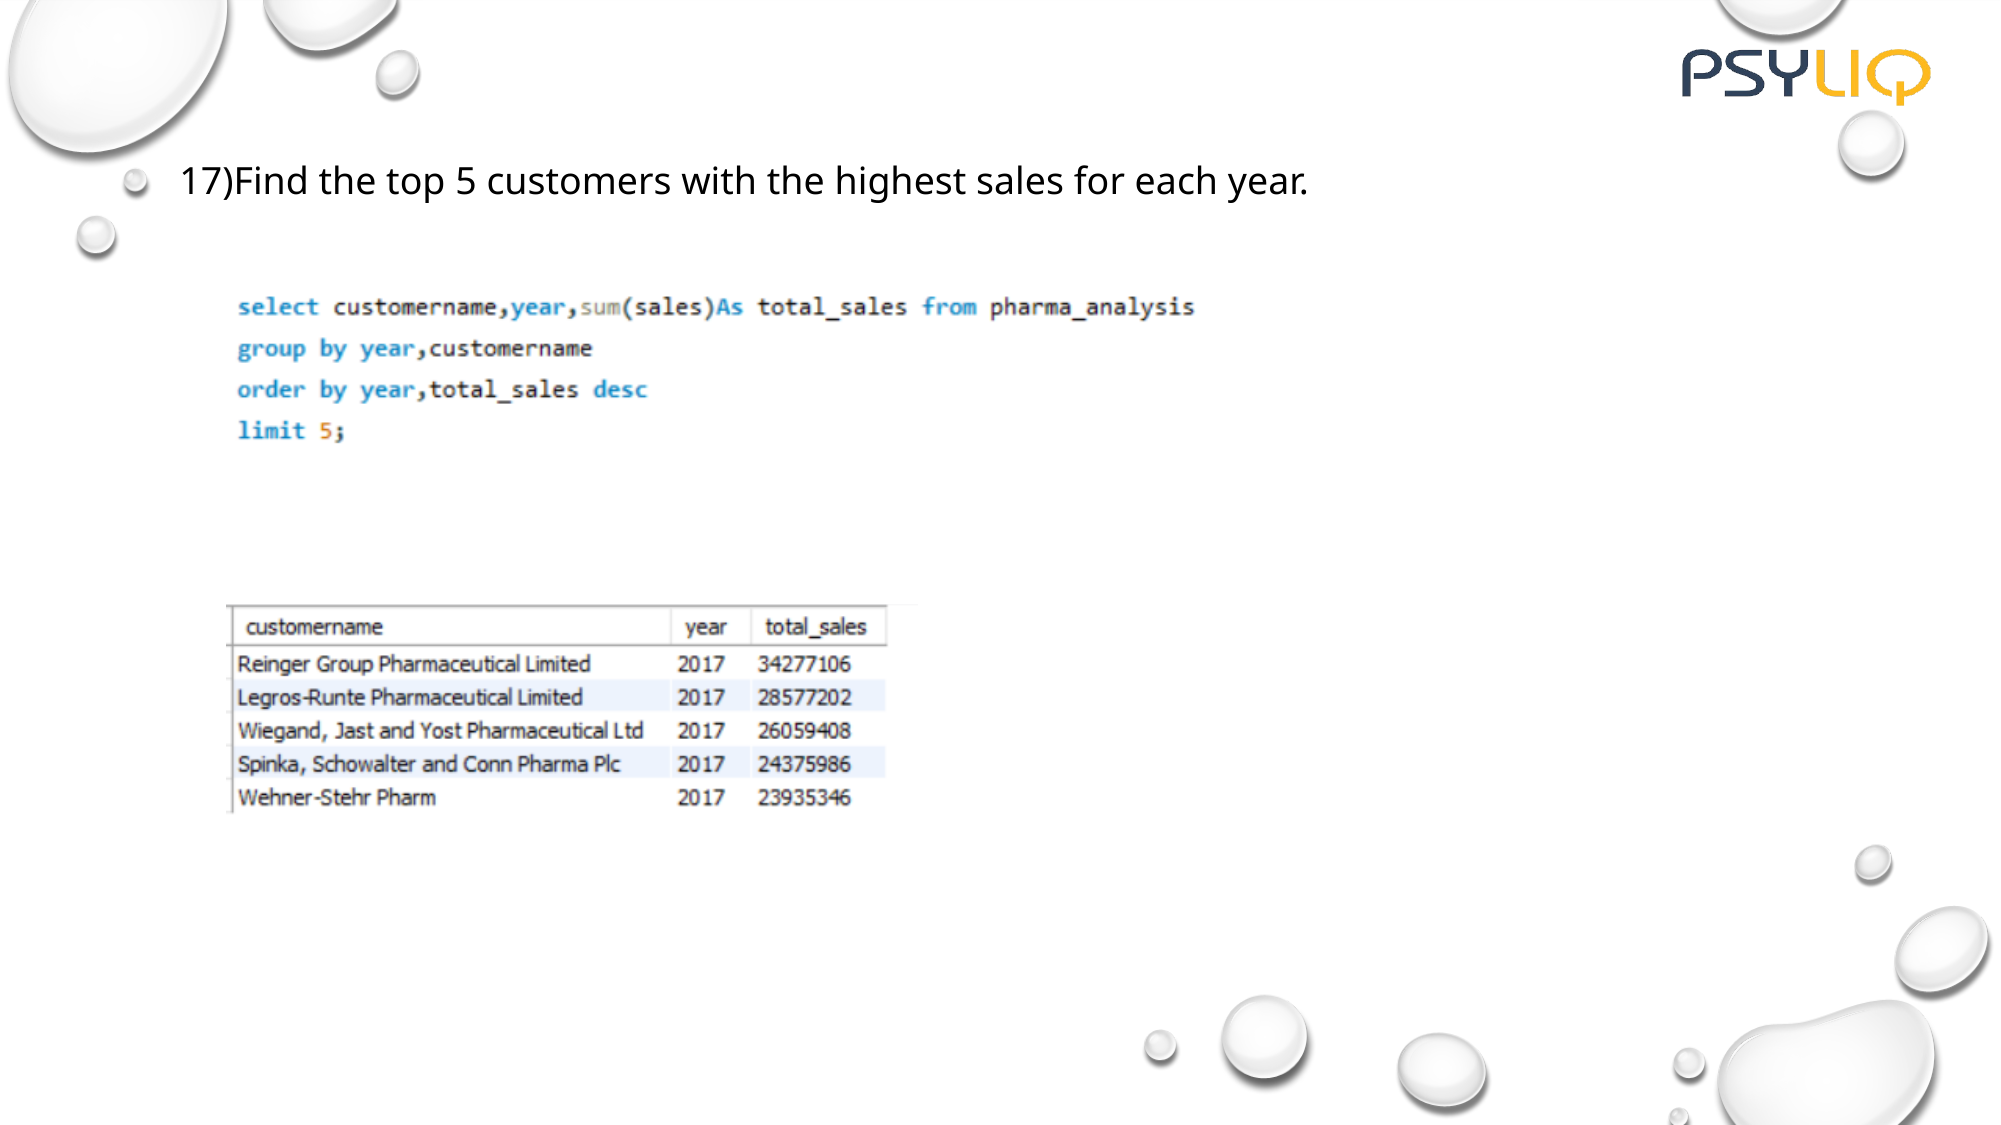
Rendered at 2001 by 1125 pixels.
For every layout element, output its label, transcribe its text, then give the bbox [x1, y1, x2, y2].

text_box 17)Find the top 5 customers with the highest sales for each year. [164, 149, 1618, 209]
picture [0, 0, 2000, 1125]
